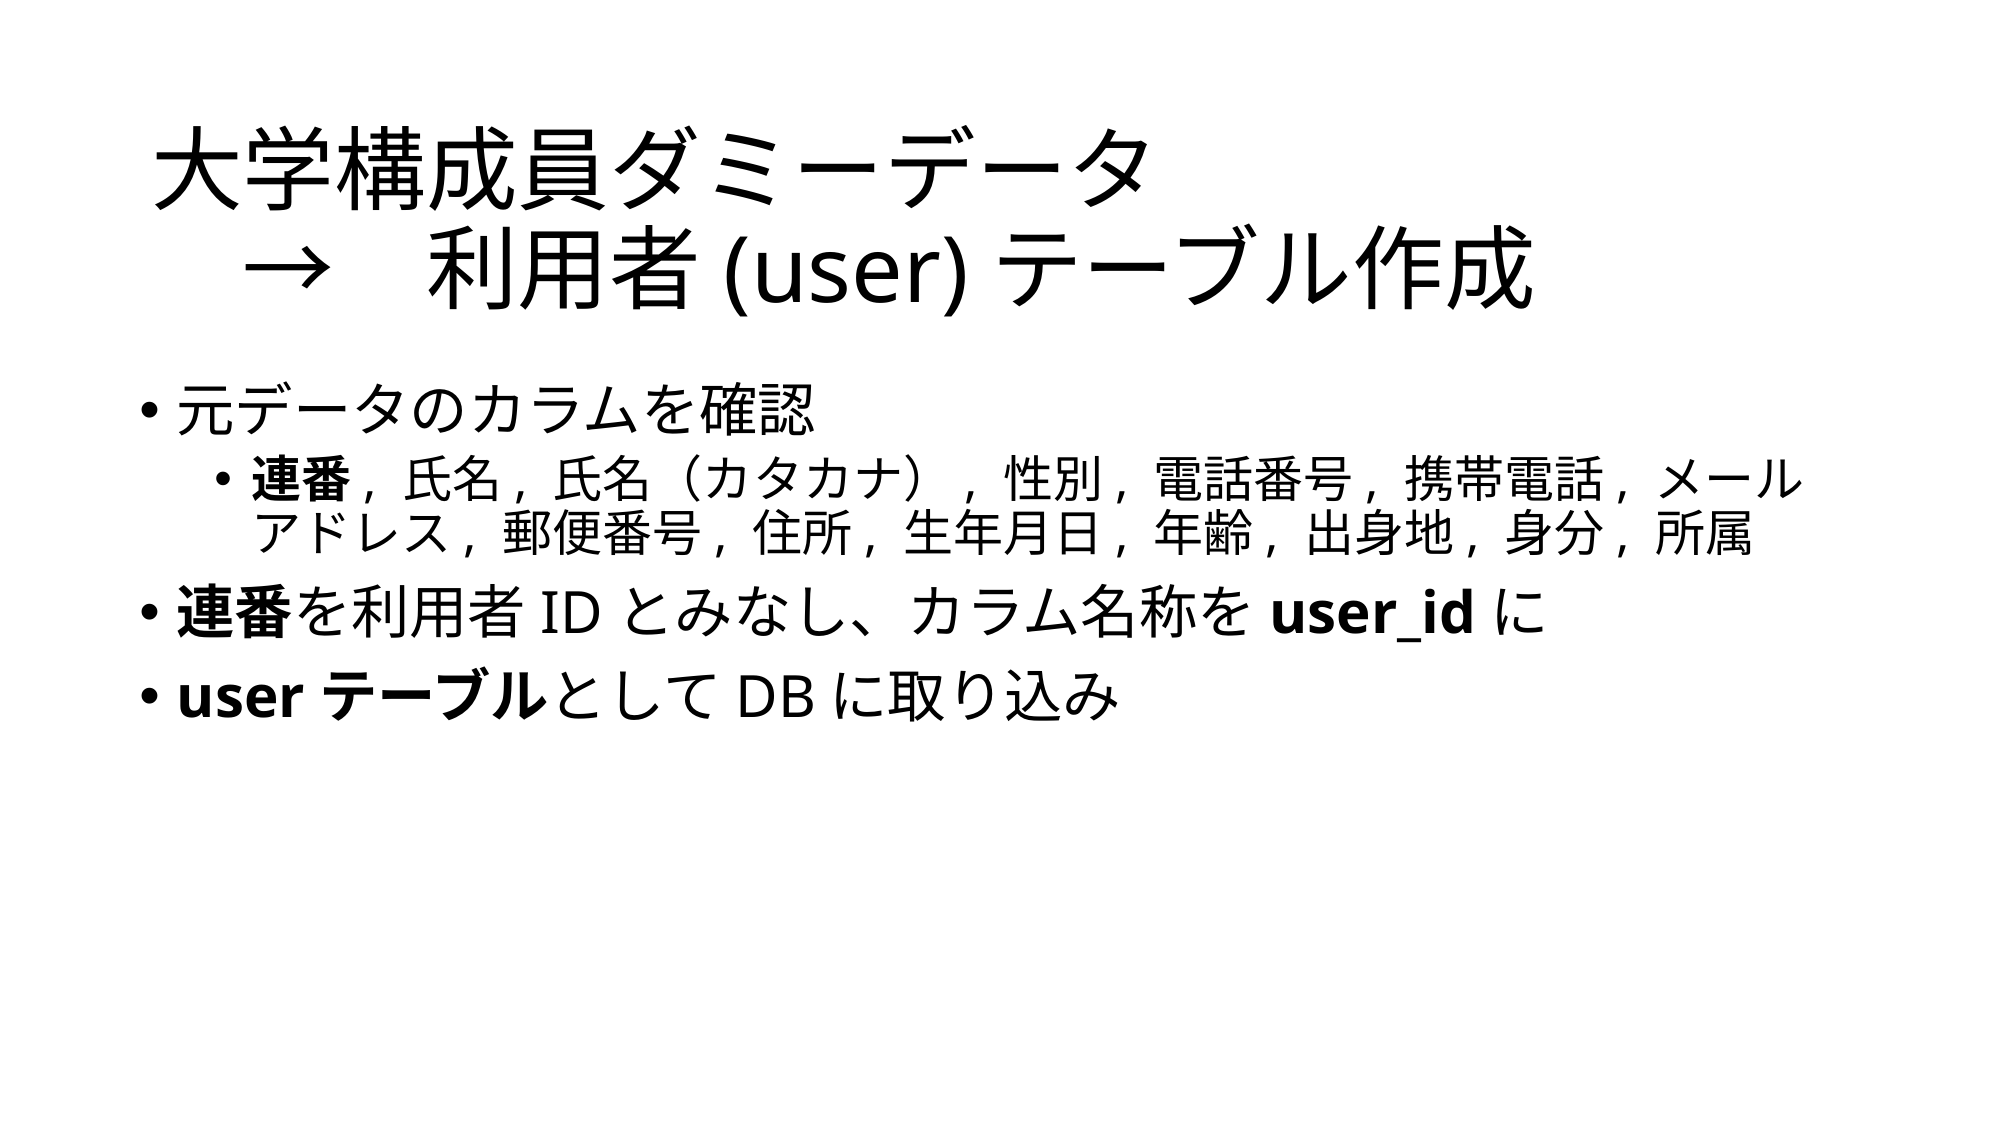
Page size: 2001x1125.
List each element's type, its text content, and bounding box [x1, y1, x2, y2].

list 元データのカラムを確認 連番, 氏名, 氏名（カタカナ）, 性別, 電話番号, 携帯電話, メールアドレス, 郵便番号, 住所, 生年月日, 年齢, 出身地, 身分, 所属 連番を利用者IDとみなし、カラム名称をuser_idに userテーブルとしてDBに取り込み [124, 373, 1850, 758]
title 大学構成員ダミーデータ → 利用者(user)テーブル作成 [136, 114, 1862, 333]
